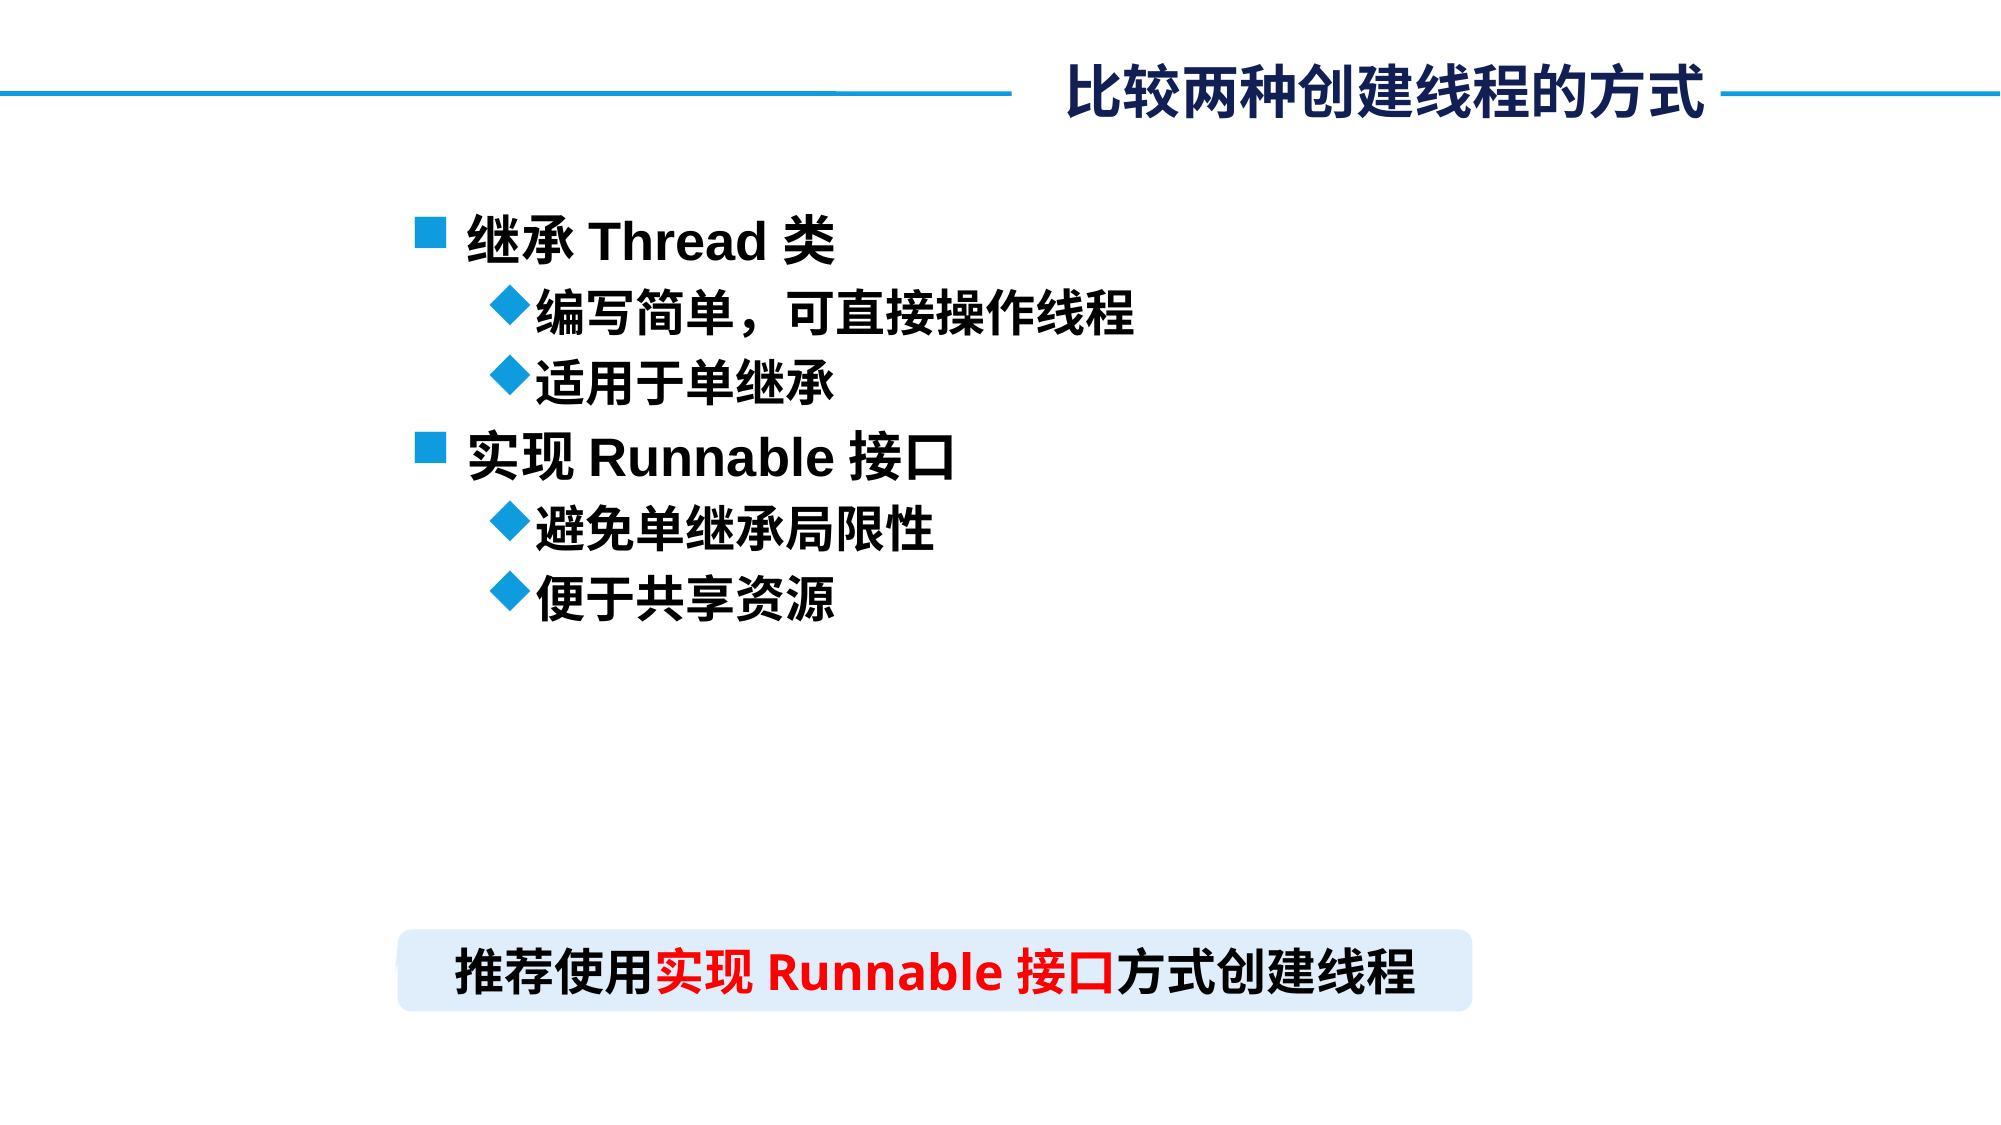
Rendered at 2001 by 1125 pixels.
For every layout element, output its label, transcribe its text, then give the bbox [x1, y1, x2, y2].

title 比较两种创建线程的方式 [1011, 47, 1721, 133]
text_box 推荐使用实现Runnable接口方式创建线程 [395, 929, 1473, 1012]
list 继承Thread类 编写简单，可直接操作线程 适用于单继承 实现Runnable接口 避免单继承局限性 便于共享资源 [395, 199, 1650, 1043]
